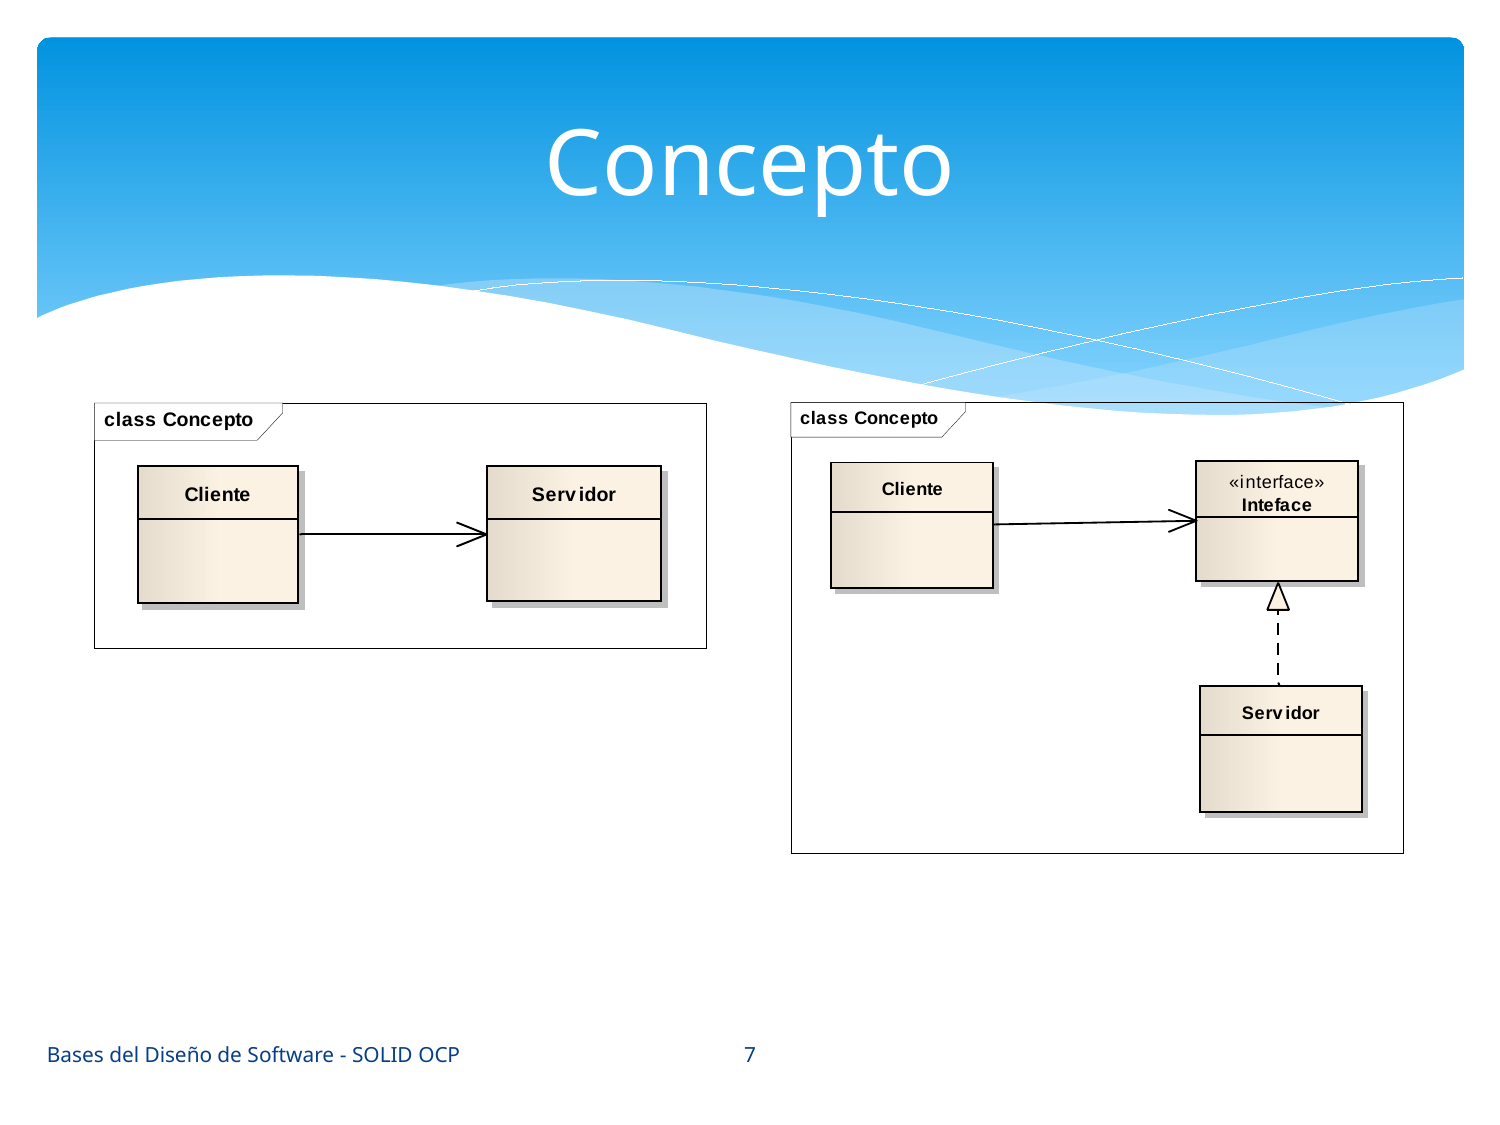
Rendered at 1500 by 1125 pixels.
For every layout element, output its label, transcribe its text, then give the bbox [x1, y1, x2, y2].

picture [88, 396, 713, 655]
title Concepto [75, 55, 1425, 261]
footer Bases del Diseño de Software - SOLID OCP [31, 1025, 653, 1086]
picture [785, 396, 1410, 860]
slide_number 7 [654, 1025, 846, 1086]
